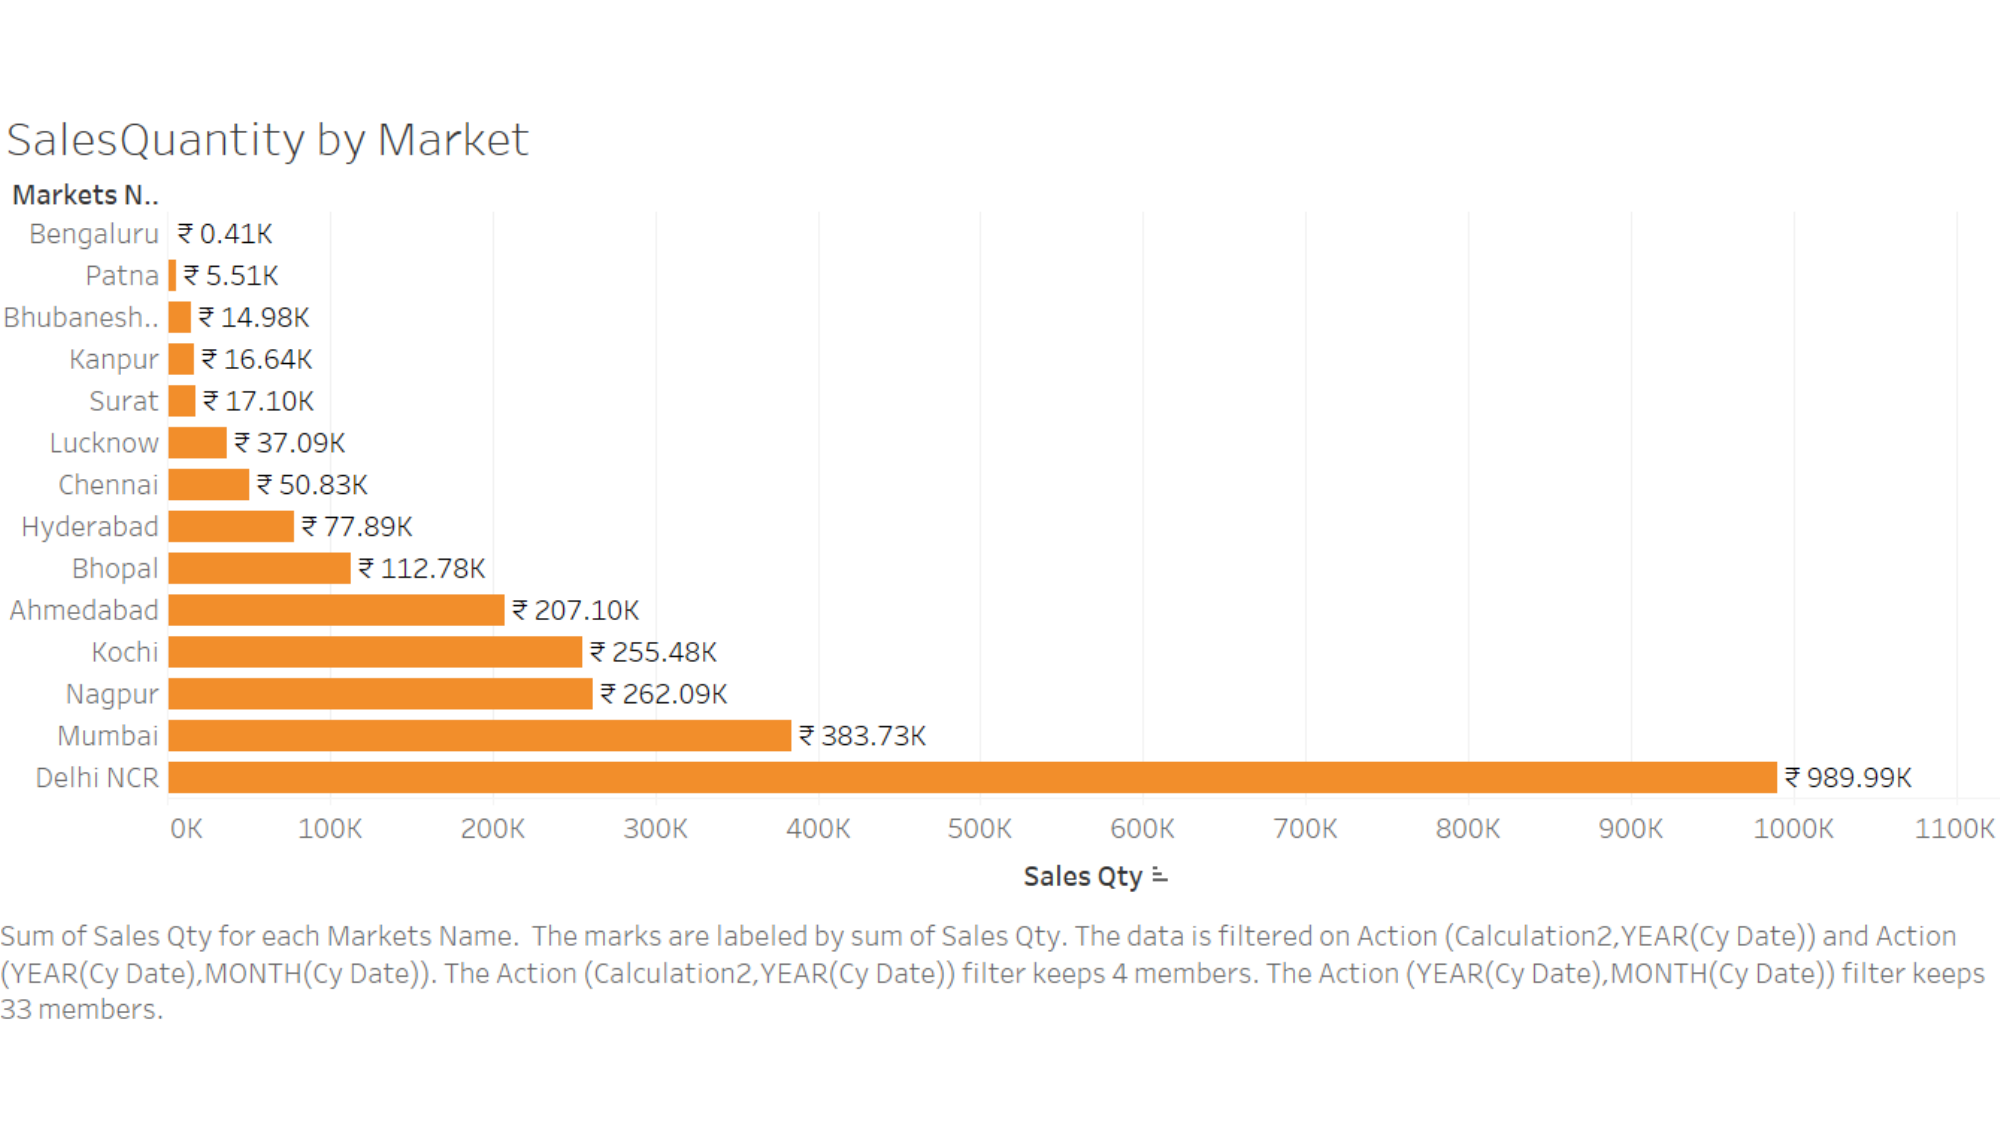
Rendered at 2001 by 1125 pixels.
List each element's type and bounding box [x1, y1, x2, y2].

picture [0, 97, 2000, 1028]
